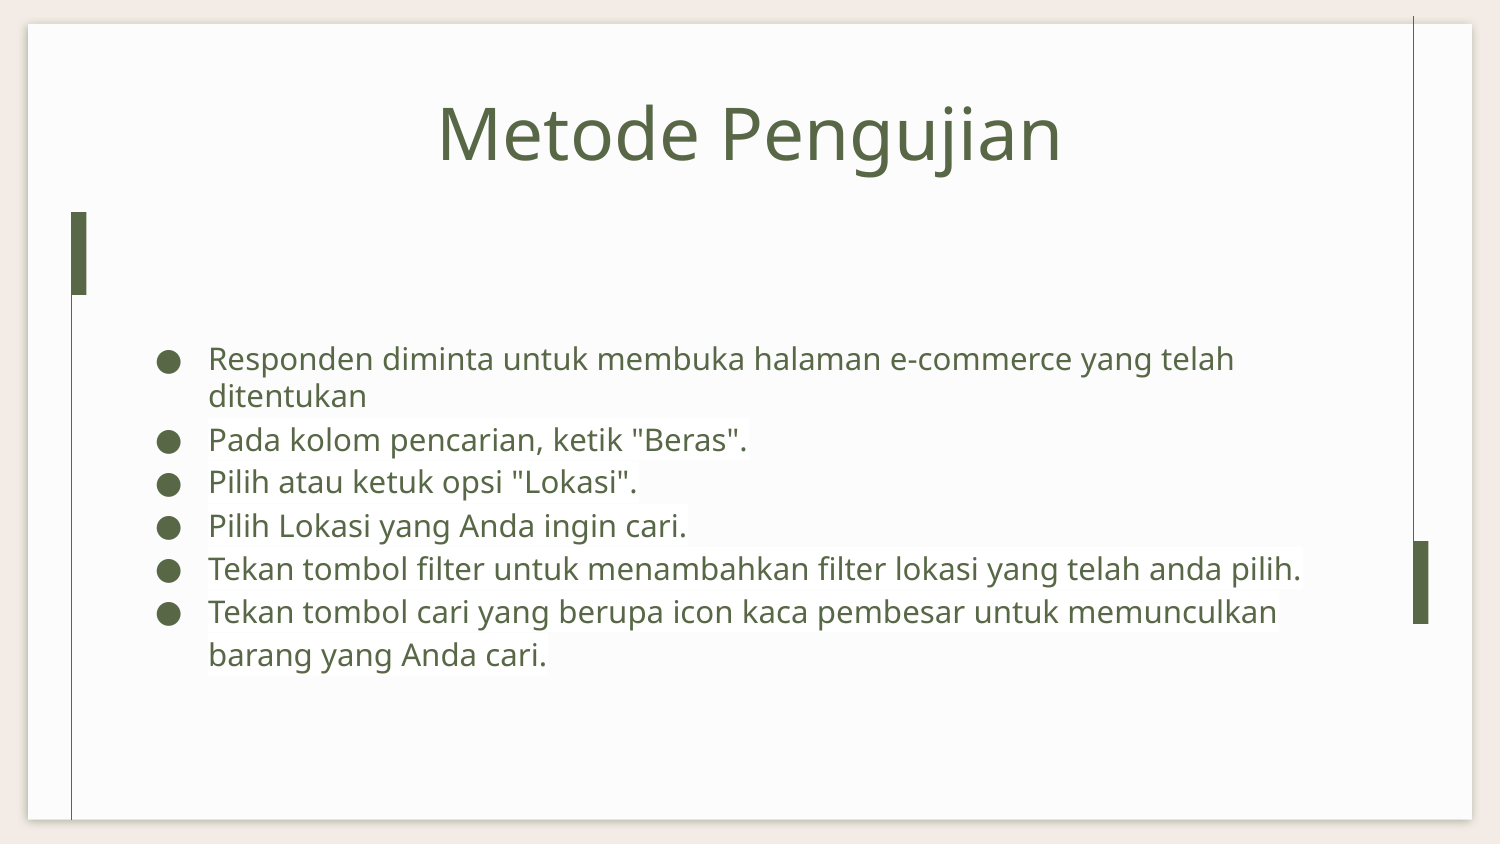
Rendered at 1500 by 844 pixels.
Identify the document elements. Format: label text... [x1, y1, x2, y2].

title Metode Pengujian [118, 72, 1382, 270]
list Responden diminta untuk membuka halaman e-commerce yang telah ditentukan Pada kolom pencarian, ketik "Beras". Pilih atau ketuk opsi "Lokasi". Pilih Lokasi yang Anda ingin cari. Tekan tombol filter untuk menambahkan filter lokasi yang telah anda pilih. Tekan tombol cari yang berupa icon kaca pembesar untuk memunculkan barang yang Anda cari. [118, 324, 1336, 671]
